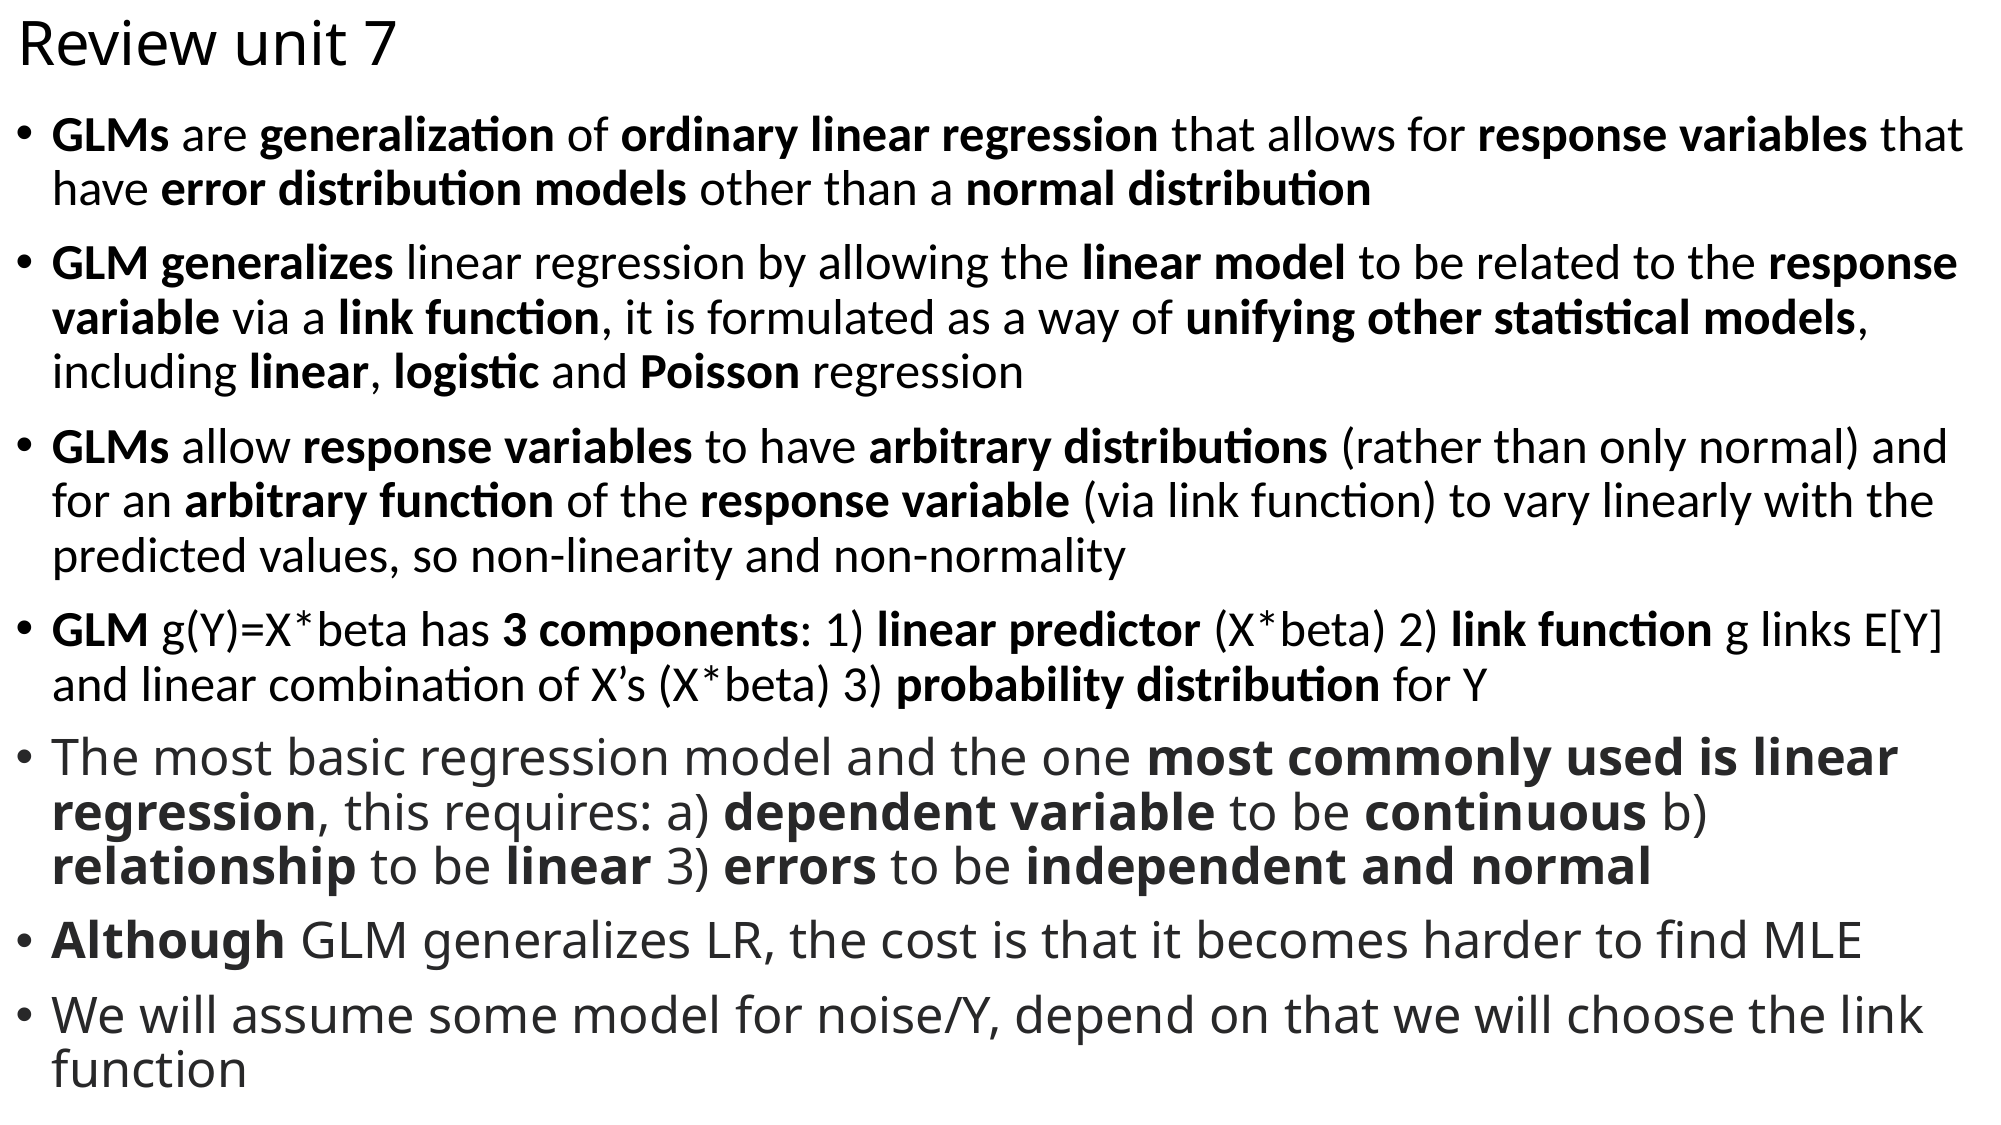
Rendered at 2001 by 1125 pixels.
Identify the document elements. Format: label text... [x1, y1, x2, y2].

list GLMs are generalization of ordinary linear regression that allows for response variables that have error distribution models other than a normal distribution GLM generalizes linear regression by allowing the linear model to be related to the response variable via a link function, it is formulated as a way of unifying other statistical models, including linear, logistic and Poisson regression GLMs allow response variables to have arbitrary distributions (rather than only normal) and for an arbitrary function of the response variable (via link function) to vary linearly with the predicted values, so non-linearity and non-normality GLM g(Y)=X*beta has 3 components: 1) linear predictor (X*beta) 2) link function g links E[Y] and linear combination of X’s (X*beta) 3) probability distribution for Y The most basic regression model and the one most commonly used is linear regression, this requires: a) dependent variable to be continuous b) relationship to be linear 3) errors to be independent and normal Although GLM generalizes LR, the cost is that it becomes harder to find MLE We will assume some model for noise/Y, depend on that we will choose the link function [0, 99, 1998, 1113]
title Review unit 7 [2, 4, 1999, 86]
